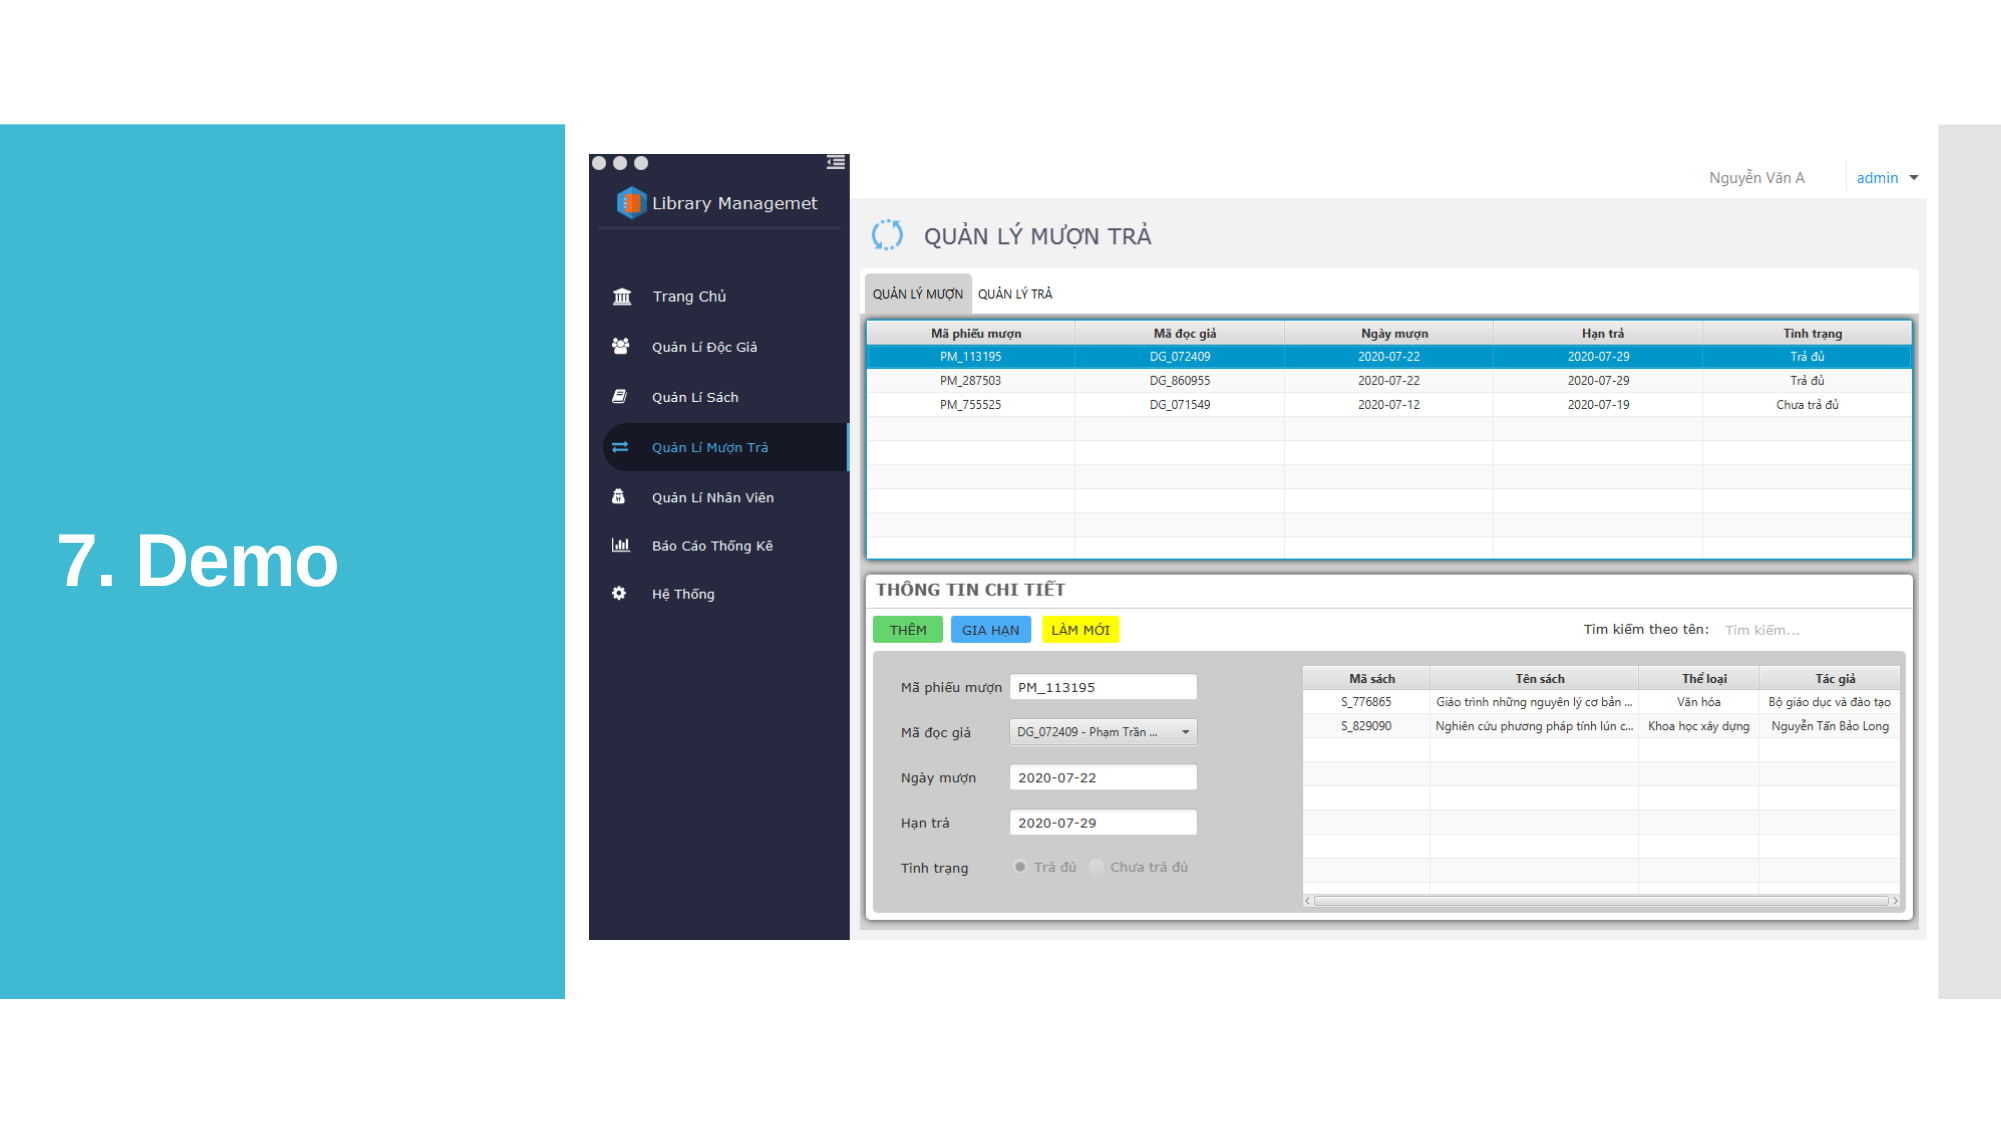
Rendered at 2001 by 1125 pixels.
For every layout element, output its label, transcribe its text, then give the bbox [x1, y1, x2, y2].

picture [588, 154, 1927, 940]
title 7. Demo [41, 184, 525, 940]
